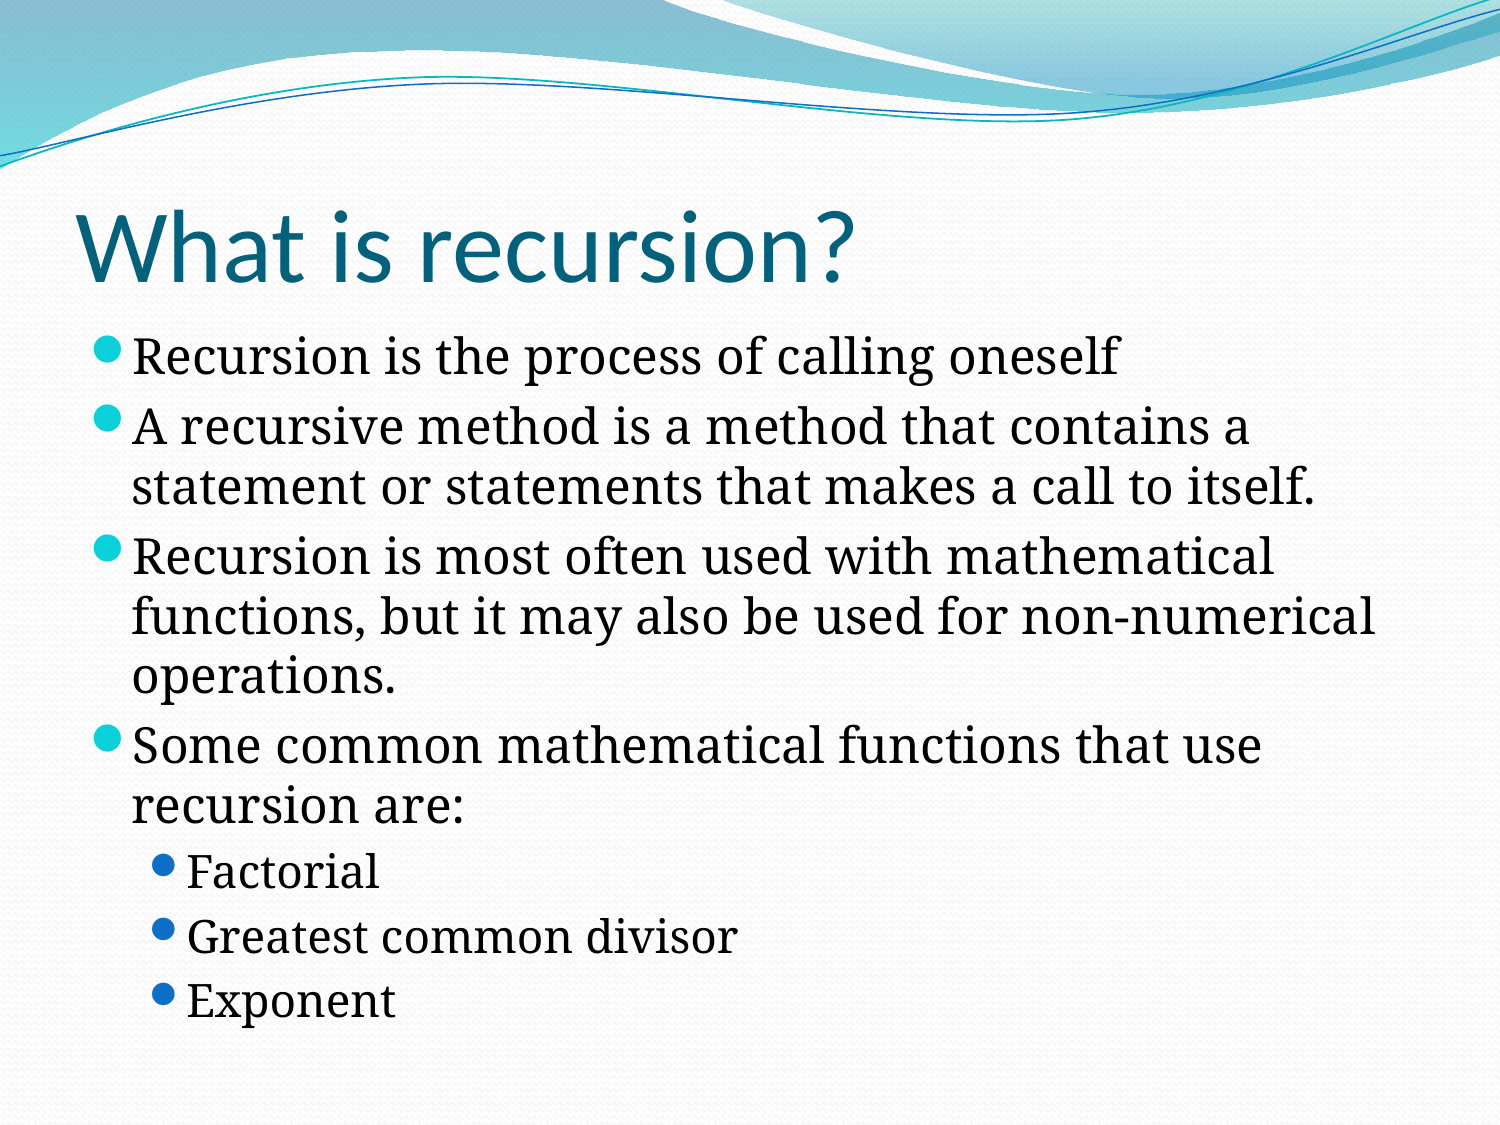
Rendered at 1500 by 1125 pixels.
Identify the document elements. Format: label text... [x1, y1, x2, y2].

title What is recursion? [75, 115, 1425, 303]
list Recursion is the process of calling oneself A recursive method is a method that contains a statement or statements that makes a call to itself. Recursion is most often used with mathematical functions, but it may also be used for non-numerical operations. Some common mathematical functions that use recursion are: Factorial Greatest common divisor Exponent [75, 317, 1425, 1038]
